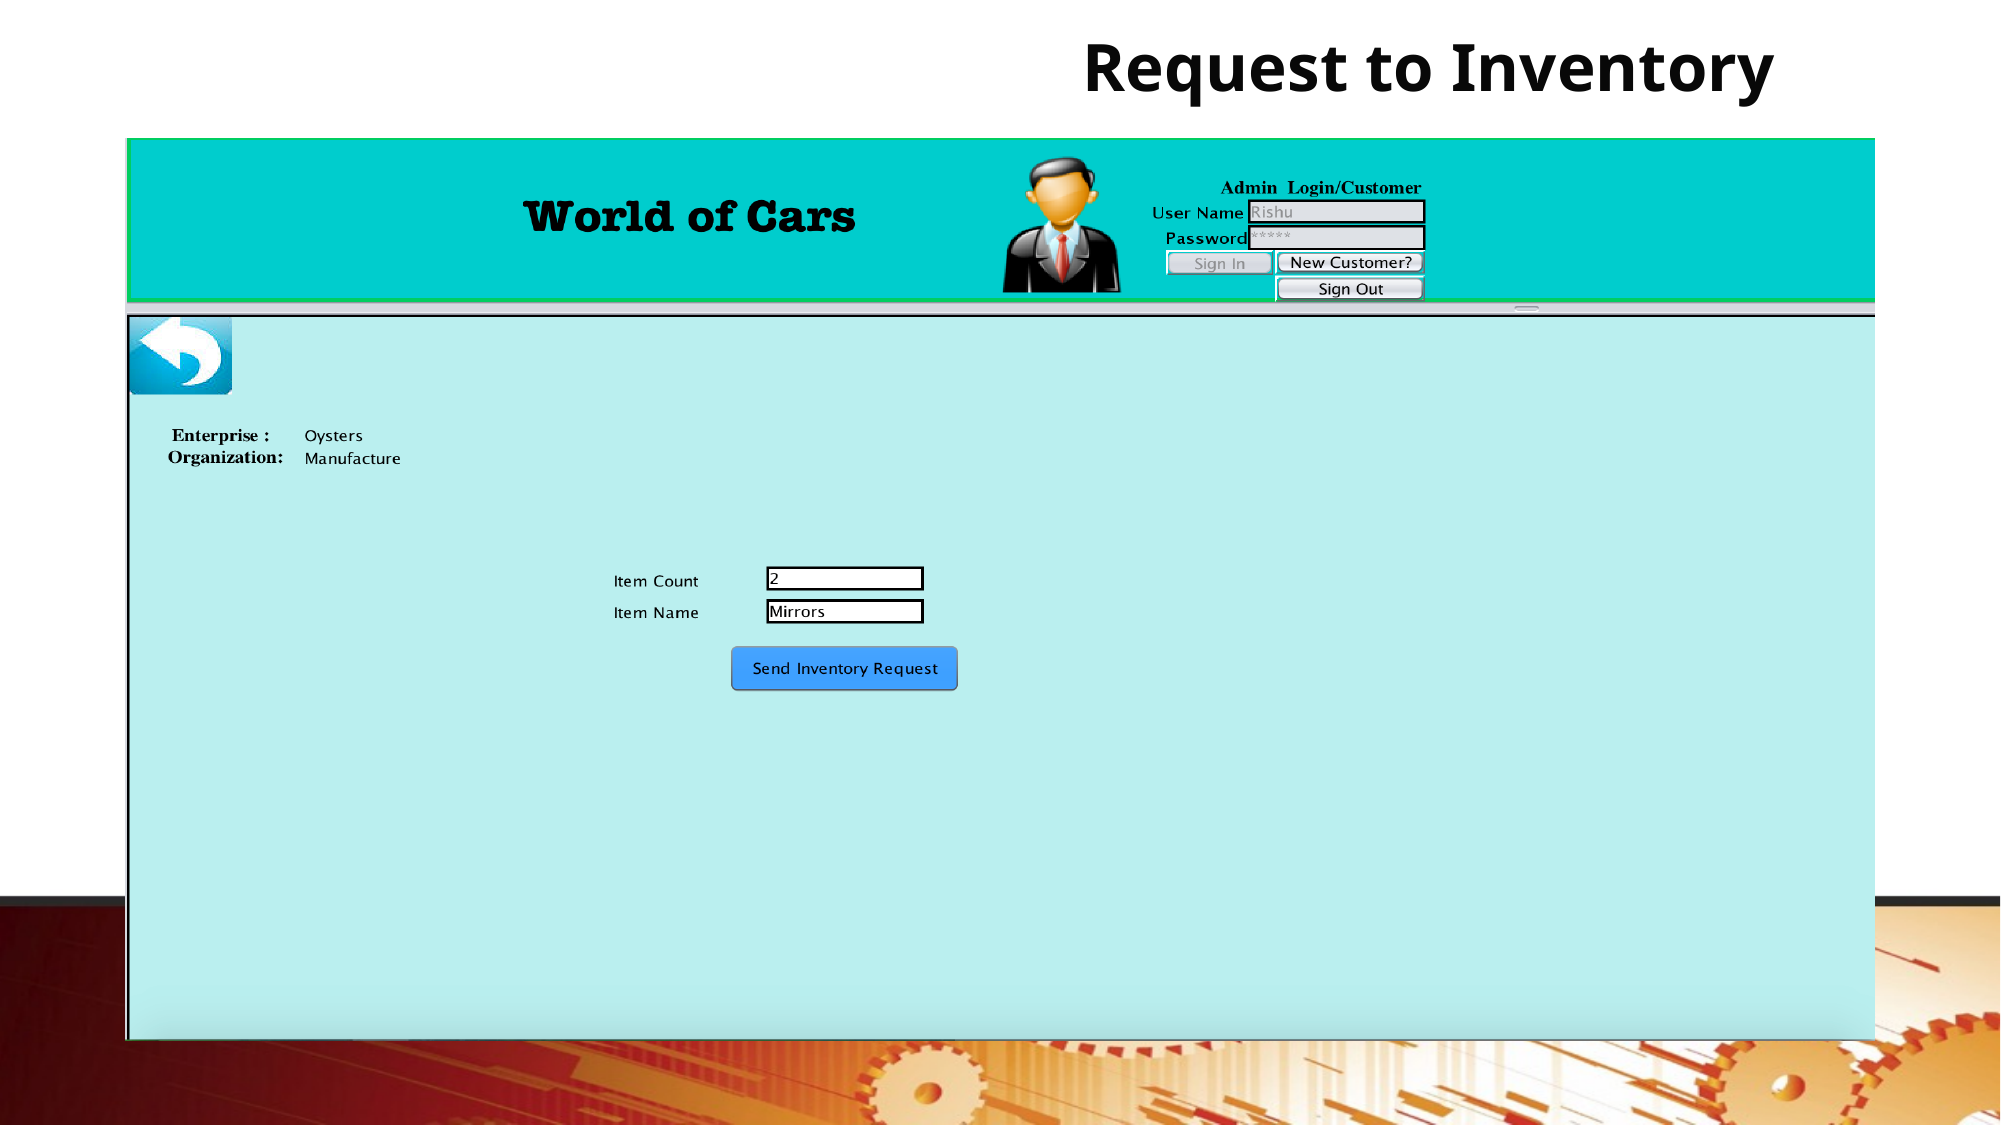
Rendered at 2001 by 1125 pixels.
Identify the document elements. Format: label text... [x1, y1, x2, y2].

title Request to Inventory [117, 18, 1784, 113]
picture [0, 0, 2001, 1125]
